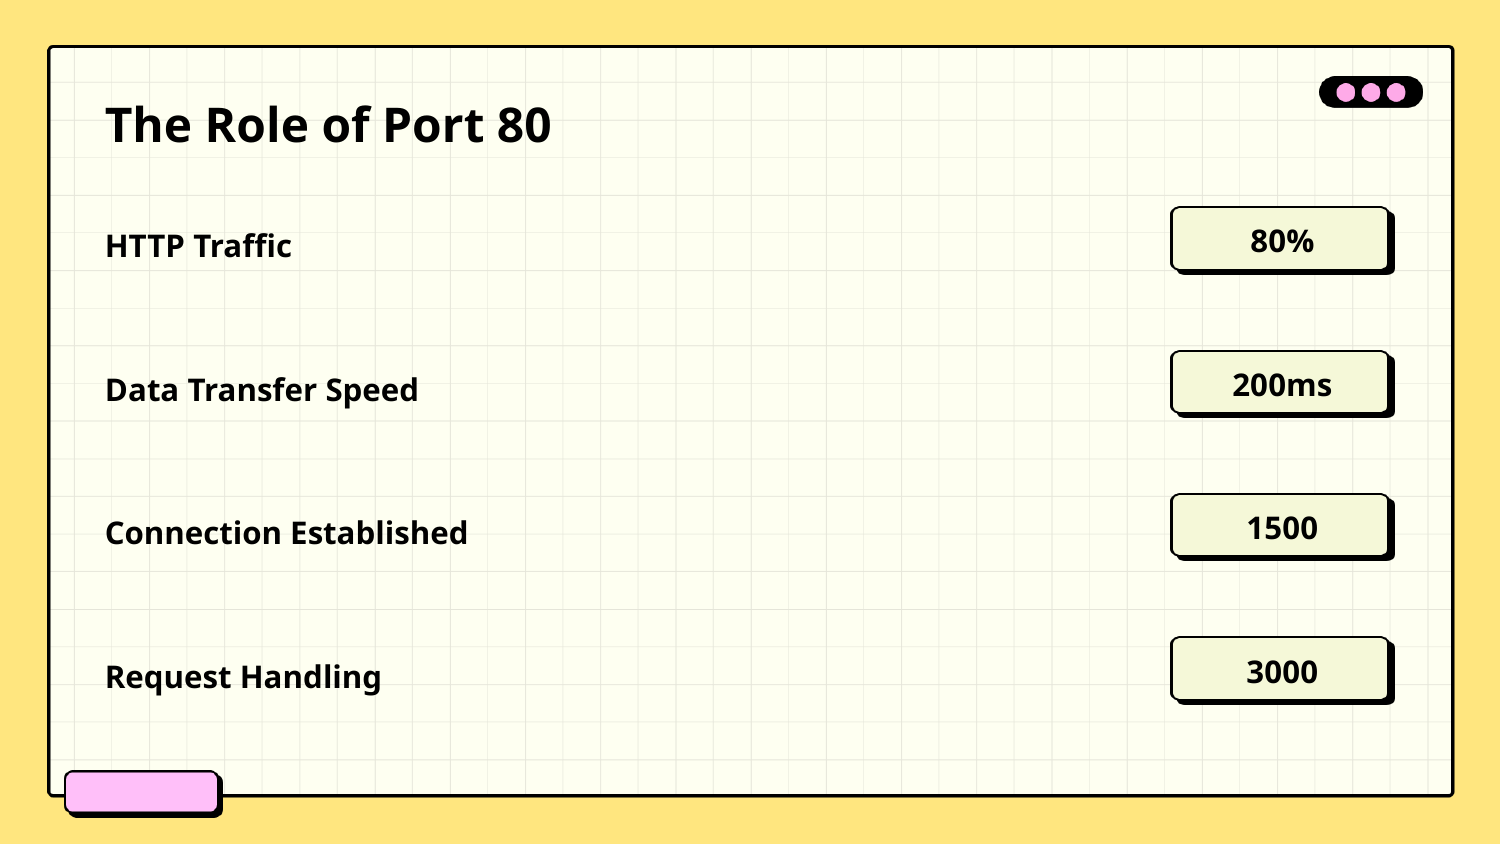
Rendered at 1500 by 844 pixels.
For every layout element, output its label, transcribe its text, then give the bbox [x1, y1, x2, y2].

text_box The Role of Port 80 [89, 92, 1440, 138]
text_box HTTP Traffic [89, 219, 915, 265]
text_box Request Handling [89, 649, 915, 695]
text_box Connection Established [89, 506, 915, 552]
picture [0, 0, 1500, 844]
text_box Data Transfer Speed [89, 362, 915, 408]
